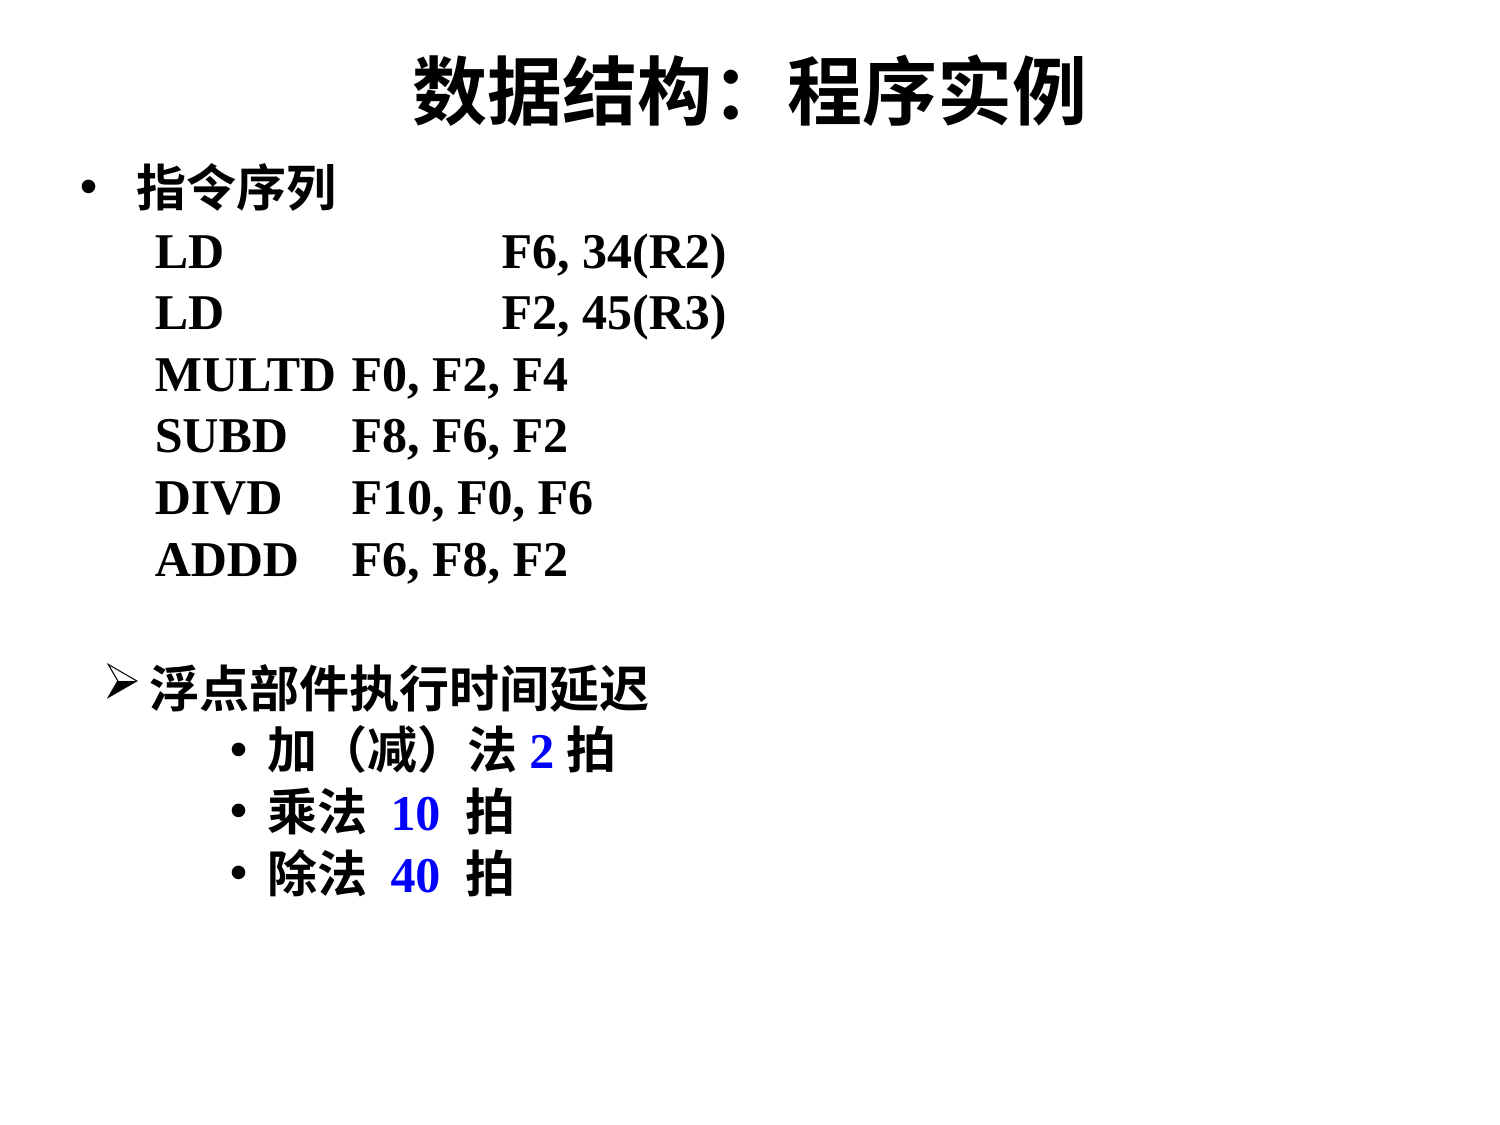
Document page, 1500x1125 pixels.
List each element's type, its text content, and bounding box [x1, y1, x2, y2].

title 数据结构：程序实例 [75, 0, 1425, 183]
list 指令序列 LD F6, 34(R2) LD F2, 45(R3) MULTD F0, F2, F4 SUBD F8, F6, F2 DIVD F10, F0, F6 ADDD F6, F8, F2 浮点部件执行时间延迟 加（减）法2拍 乘法 10 拍 除法 40 拍 [64, 137, 1415, 880]
